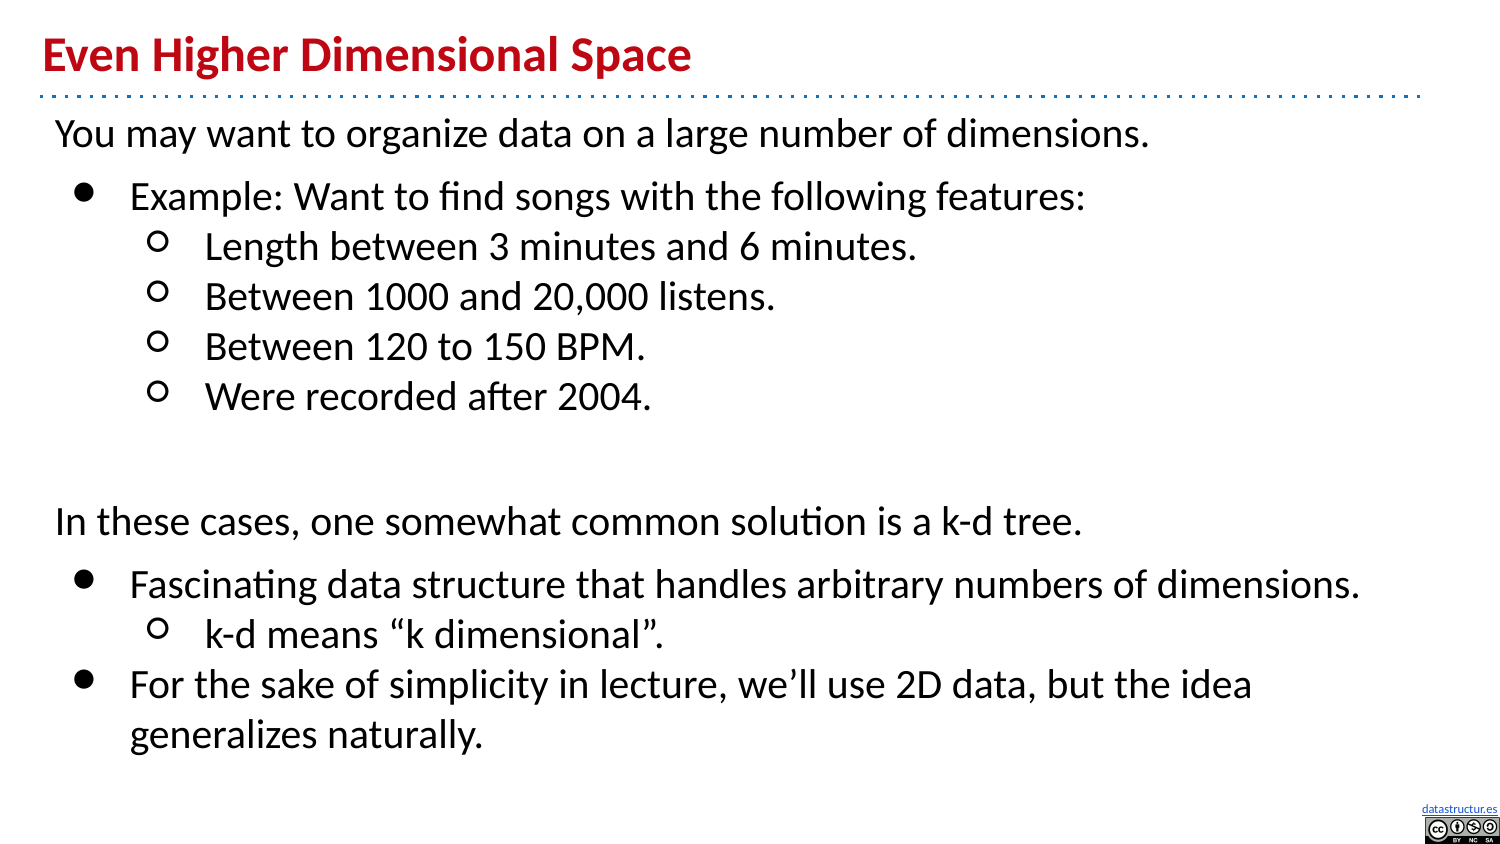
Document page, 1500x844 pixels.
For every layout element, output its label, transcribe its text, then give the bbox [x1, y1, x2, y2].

list You may want to organize data on a large number of dimensions. Example: Want to find songs with the following features: Length between 3 minutes and 6 minutes. Between 1000 and 20,000 listens. Between 120 to 150 BPM. Were recorded after 2004. In these cases, one somewhat common solution is a k-d tree. Fascinating data structure that handles arbitrary numbers of dimensions. k-d means “k dimensional”. For the sake of simplicity in lecture, we’ll use 2D data, but the idea generalizes naturally. [39, 91, 1425, 773]
title Even Higher Dimensional Space [27, 15, 1378, 97]
picture [1425, 817, 1500, 844]
